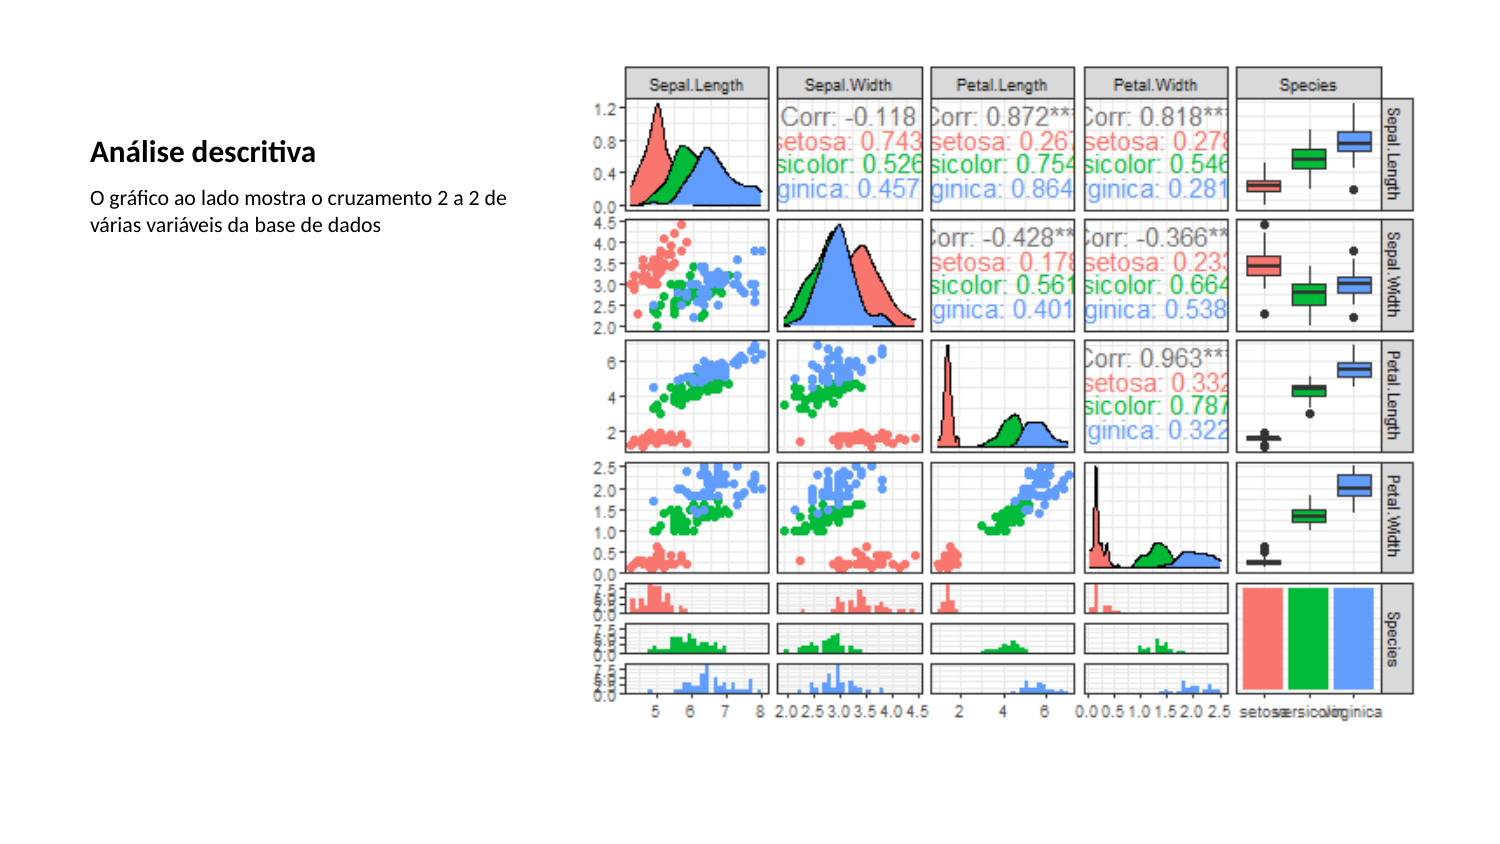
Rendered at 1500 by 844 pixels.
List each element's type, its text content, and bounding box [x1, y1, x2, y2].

list O gráfico ao lado mostra o cruzamento 2 a 2 de várias variáveis da base de dados [75, 176, 569, 754]
picture [585, 58, 1424, 730]
title Análise descritiva [75, 33, 569, 176]
